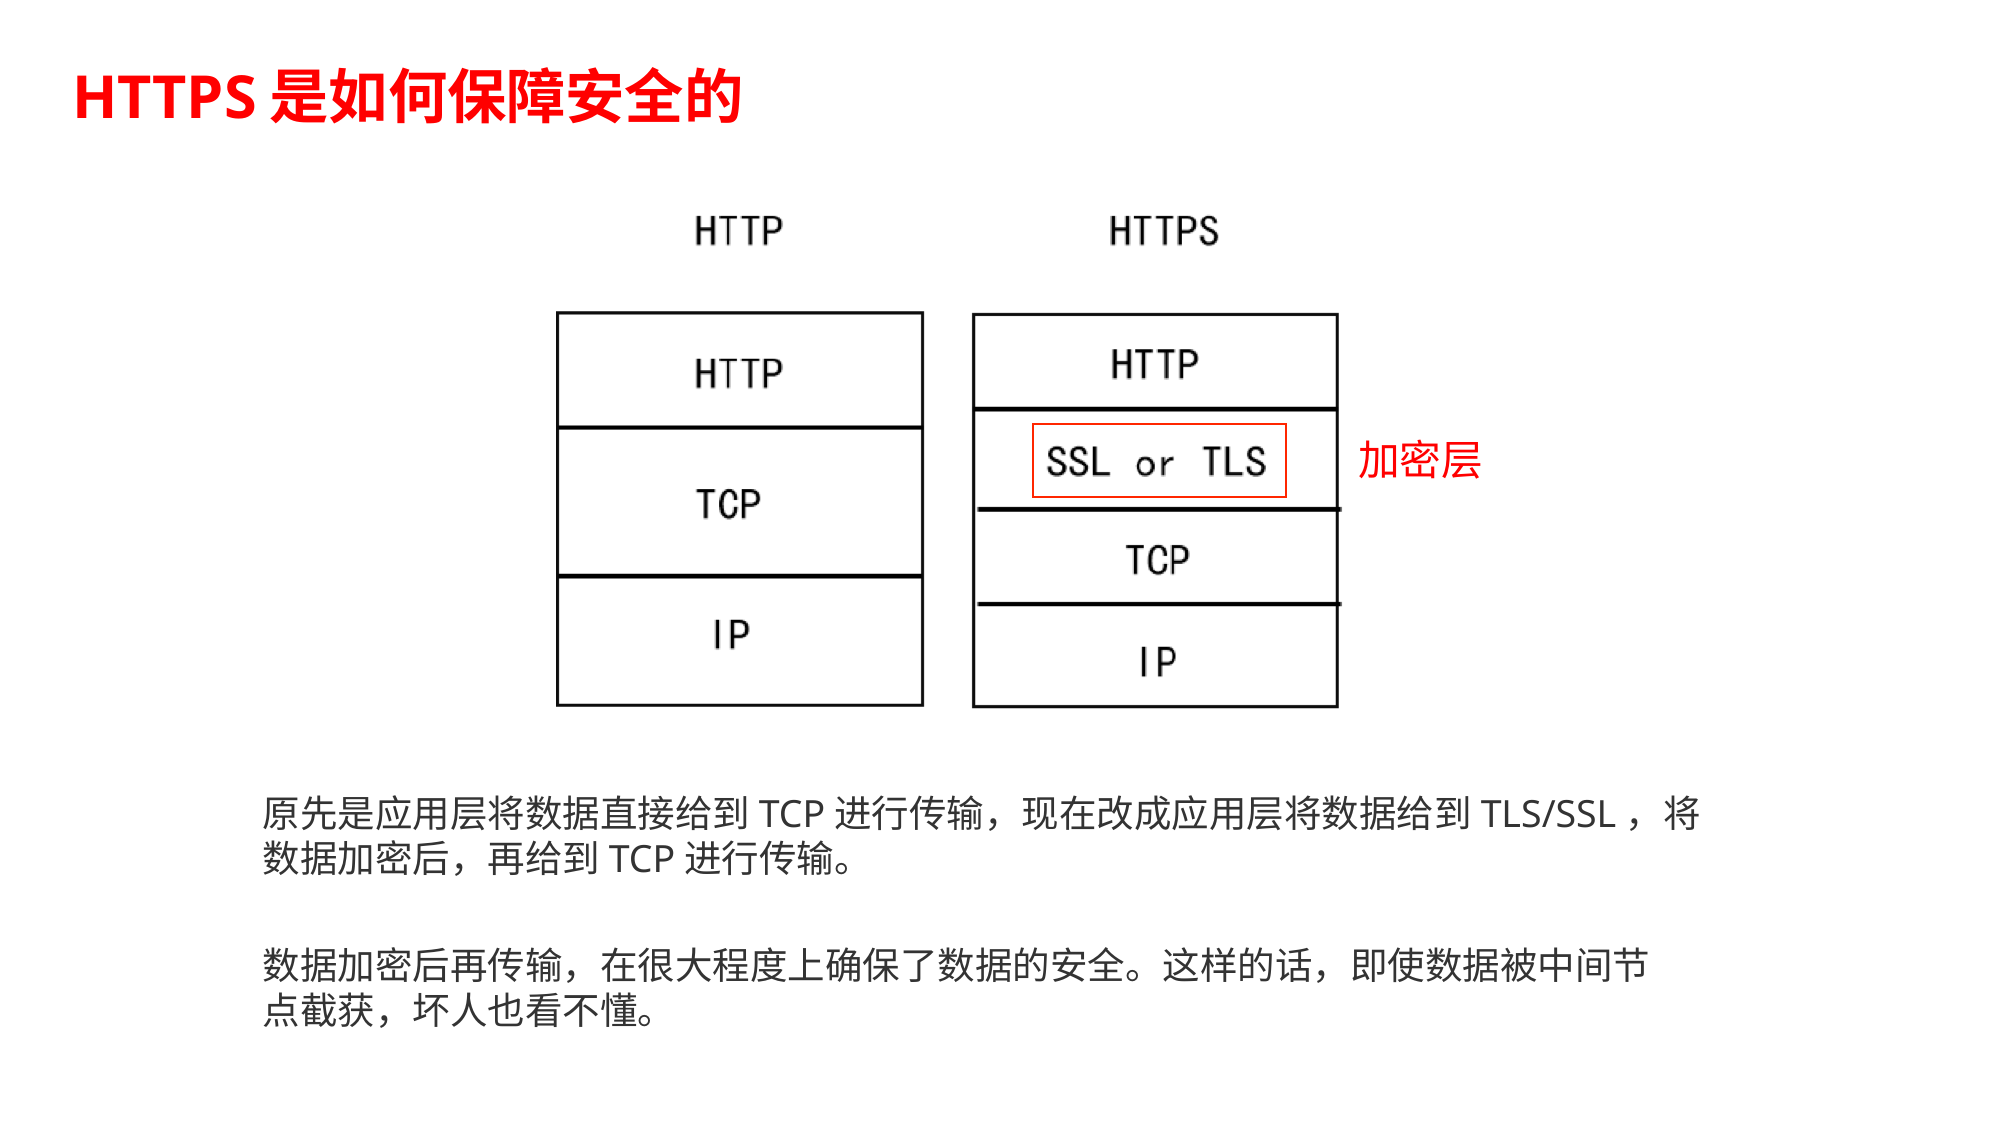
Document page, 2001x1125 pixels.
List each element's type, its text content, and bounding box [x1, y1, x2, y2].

text_box 数据加密后再传输，在很大程度上确保了数据的安全。这样的话，即使数据被中间节点截获，坏人也看不懂。 [247, 934, 1700, 1040]
title HTTPS是如何保障安全的 [596, 45, 775, 139]
text_box 加密层 [1344, 426, 1519, 491]
text_box 原先是应用层将数据直接给到TCP进行传输，现在改成应用层将数据给到TLS/SSL，将数据加密后，再给到TCP进行传输。 [247, 782, 1716, 888]
picture [556, 183, 1344, 712]
text_box [0, 0, 596, 596]
